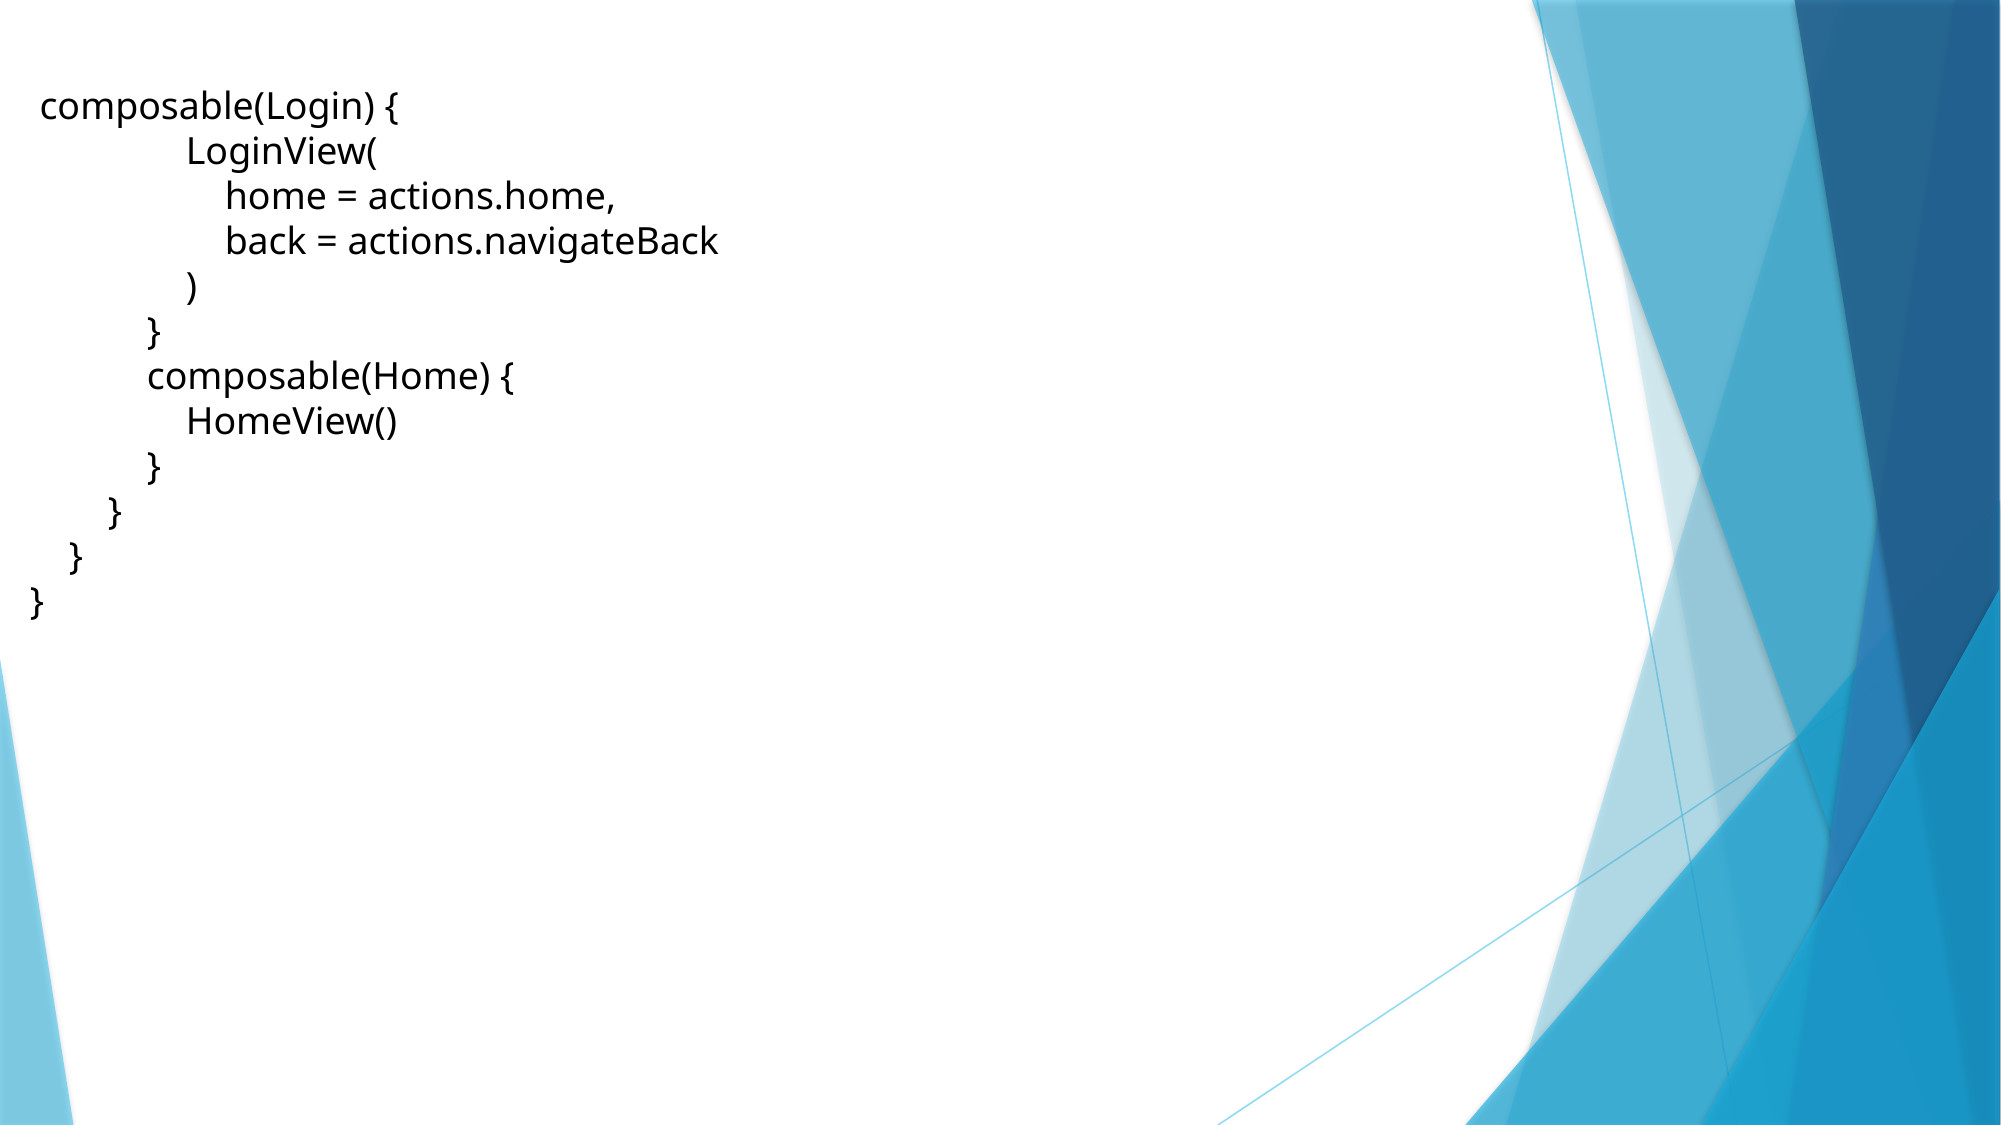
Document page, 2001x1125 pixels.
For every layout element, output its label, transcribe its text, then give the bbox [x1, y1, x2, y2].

text_box composable(Login) { LoginView( home = actions.home, back = actions.navigateBack ) } composable(Home) { HomeView() } } } } [15, 74, 2000, 630]
